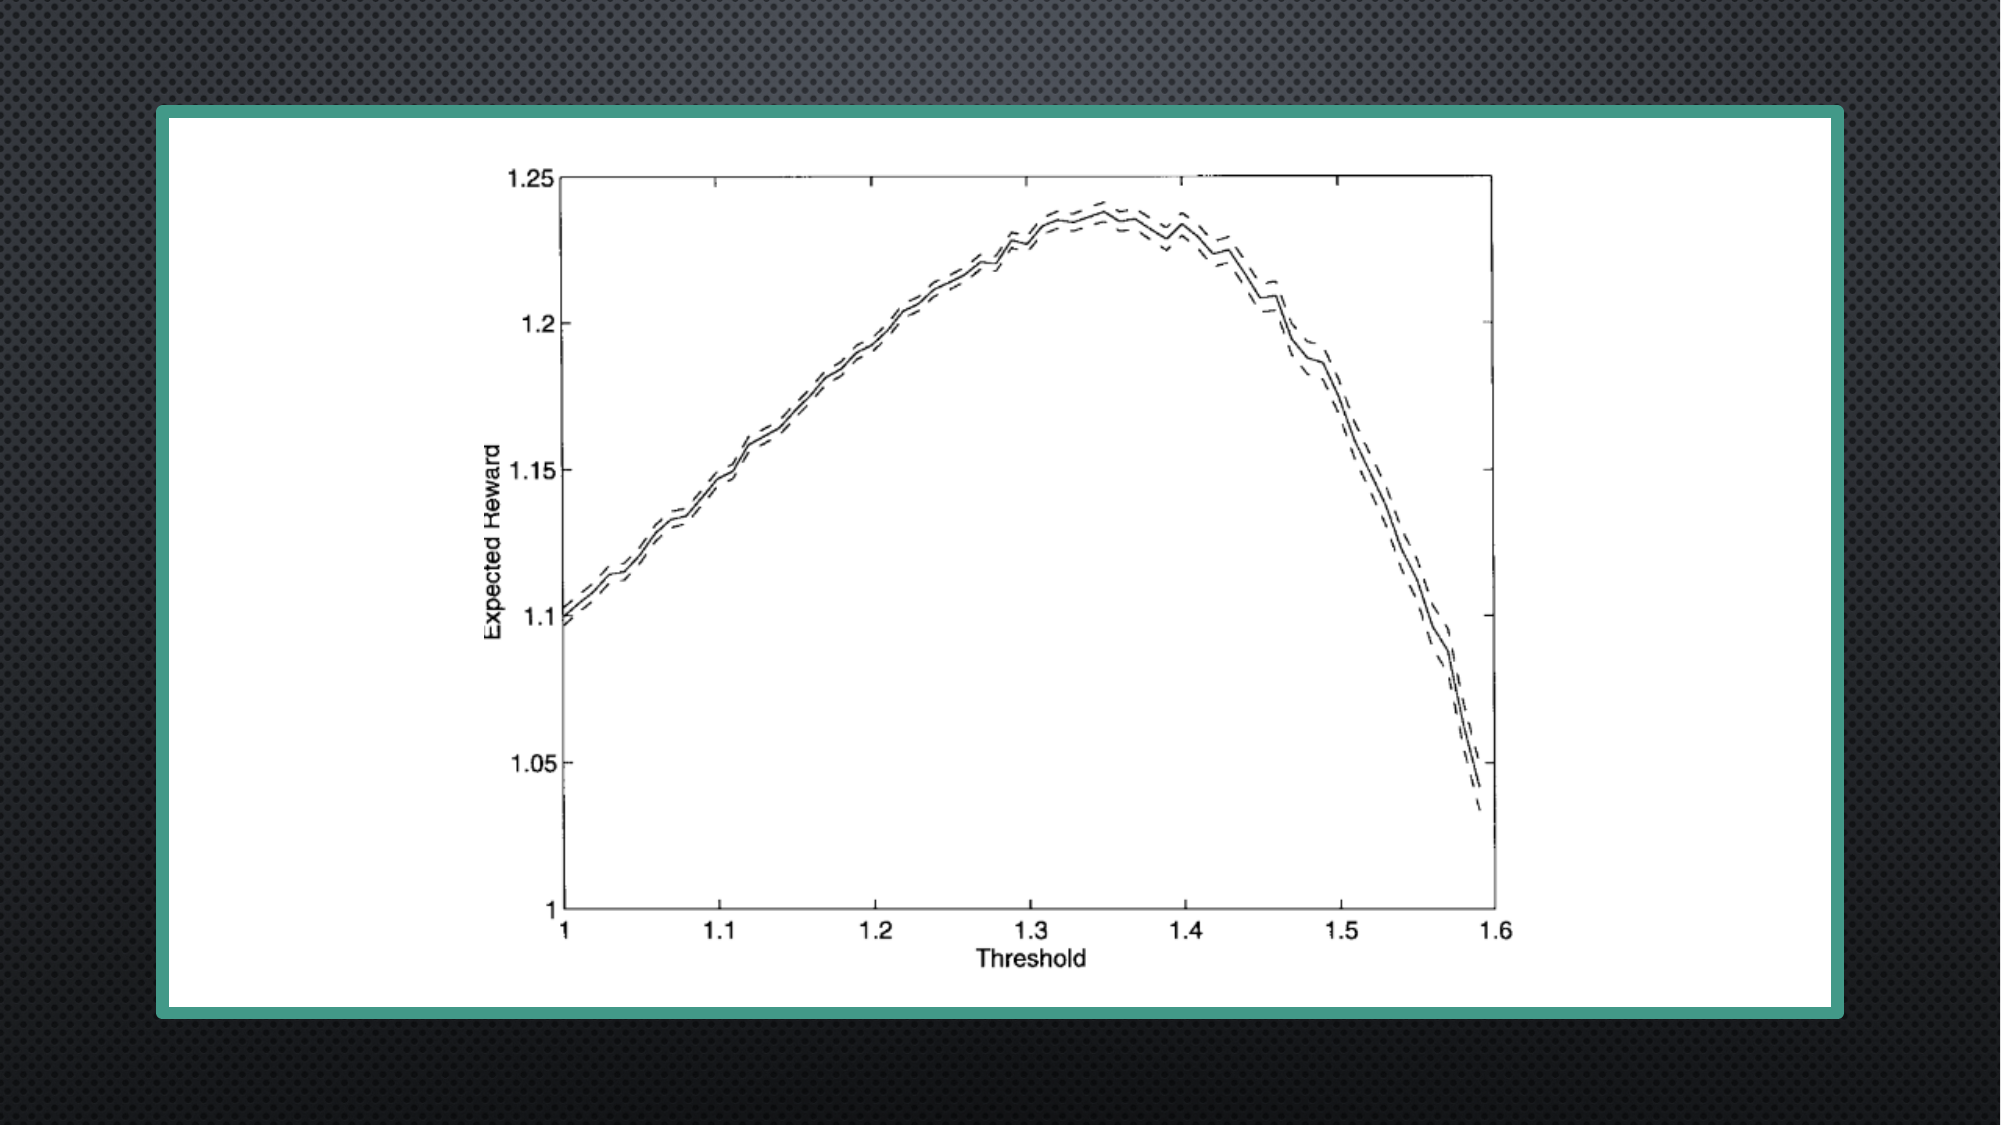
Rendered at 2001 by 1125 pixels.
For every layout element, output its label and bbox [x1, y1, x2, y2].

picture [484, 153, 1516, 972]
text_box [161, 110, 1839, 1015]
